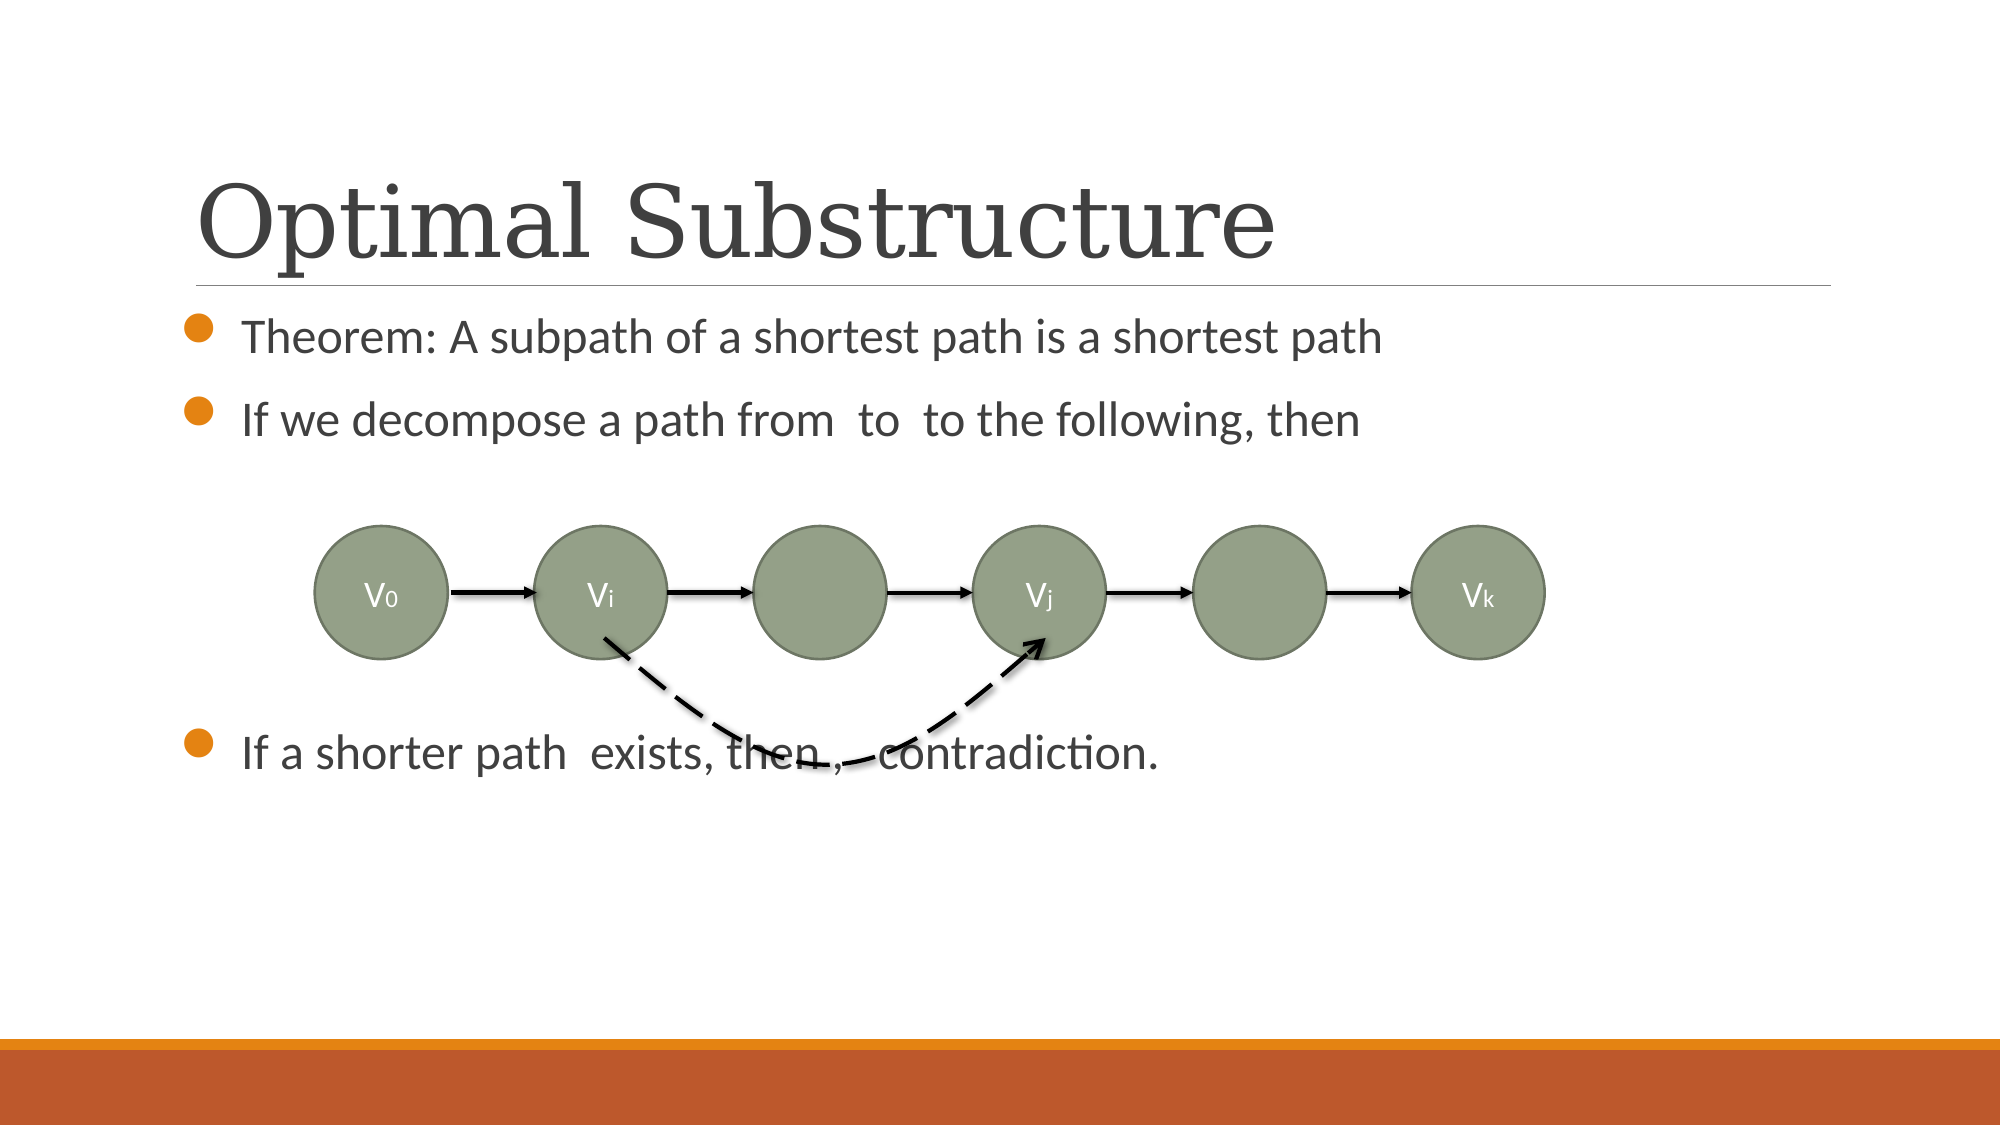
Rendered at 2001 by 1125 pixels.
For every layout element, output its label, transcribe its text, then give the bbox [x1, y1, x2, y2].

title Optimal Substructure [180, 47, 1830, 285]
text_box Vk [1410, 524, 1546, 661]
text_box [602, 636, 1046, 767]
text_box [752, 524, 888, 635]
text_box Vi [533, 524, 669, 661]
text_box [1192, 524, 1328, 661]
text_box Vj [971, 524, 1108, 660]
text_box V0 [313, 524, 450, 661]
